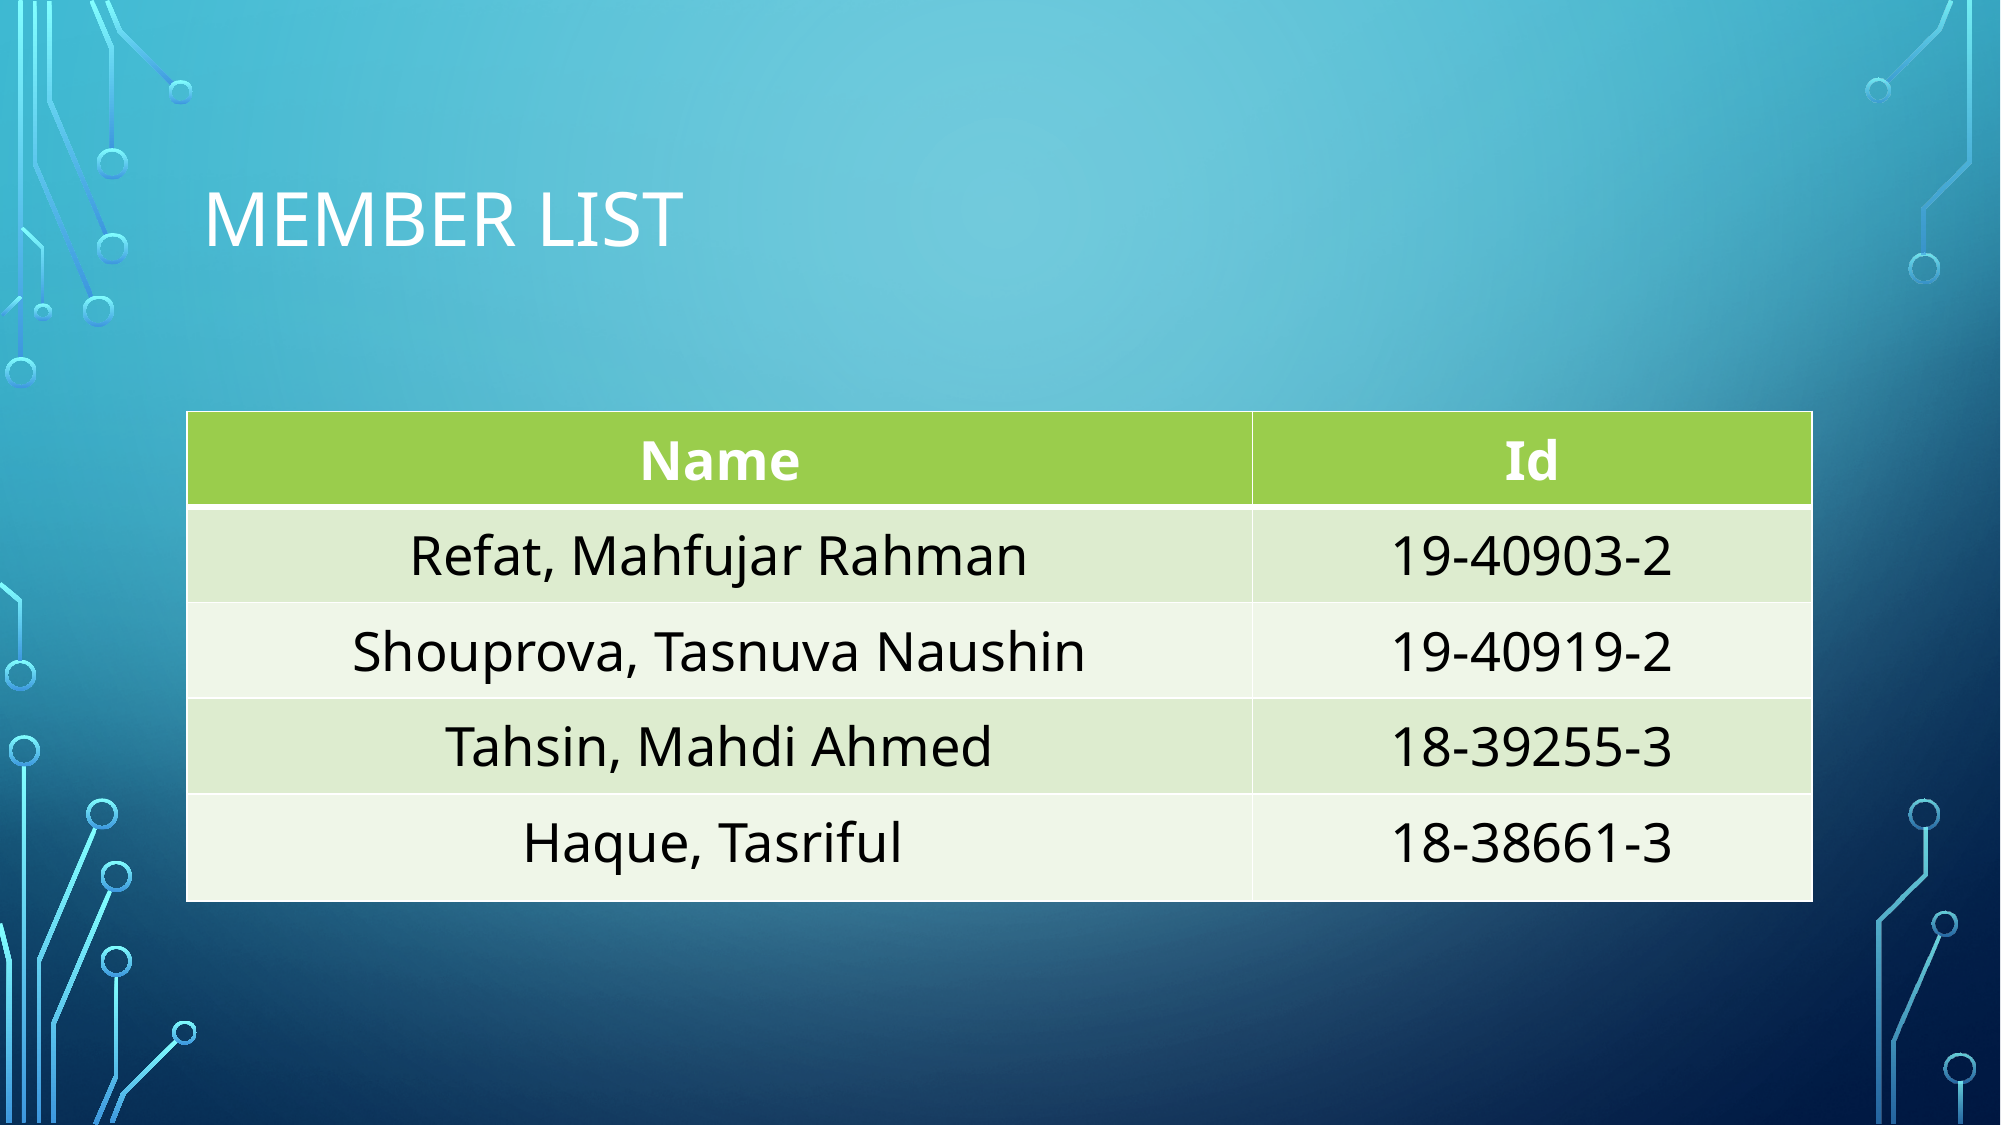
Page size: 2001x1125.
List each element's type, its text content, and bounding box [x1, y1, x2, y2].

title Member List [187, 101, 1813, 344]
table_cell Refat, Mahfujar Rahman [188, 510, 1252, 602]
table_cell Haque, Tasriful [188, 795, 1252, 900]
table_cell 19-40903-2 [1253, 510, 1811, 602]
table_cell 19-40919-2 [1253, 603, 1811, 697]
table_cell Shouprova, Tasnuva Naushin [188, 603, 1252, 697]
table_cell 18-38661-3 [1253, 795, 1811, 900]
table_header Id [1253, 412, 1811, 504]
table_header Name [188, 412, 1252, 504]
table_cell Tahsin, Mahdi Ahmed [188, 699, 1252, 793]
table_cell 18-39255-3 [1253, 699, 1811, 793]
